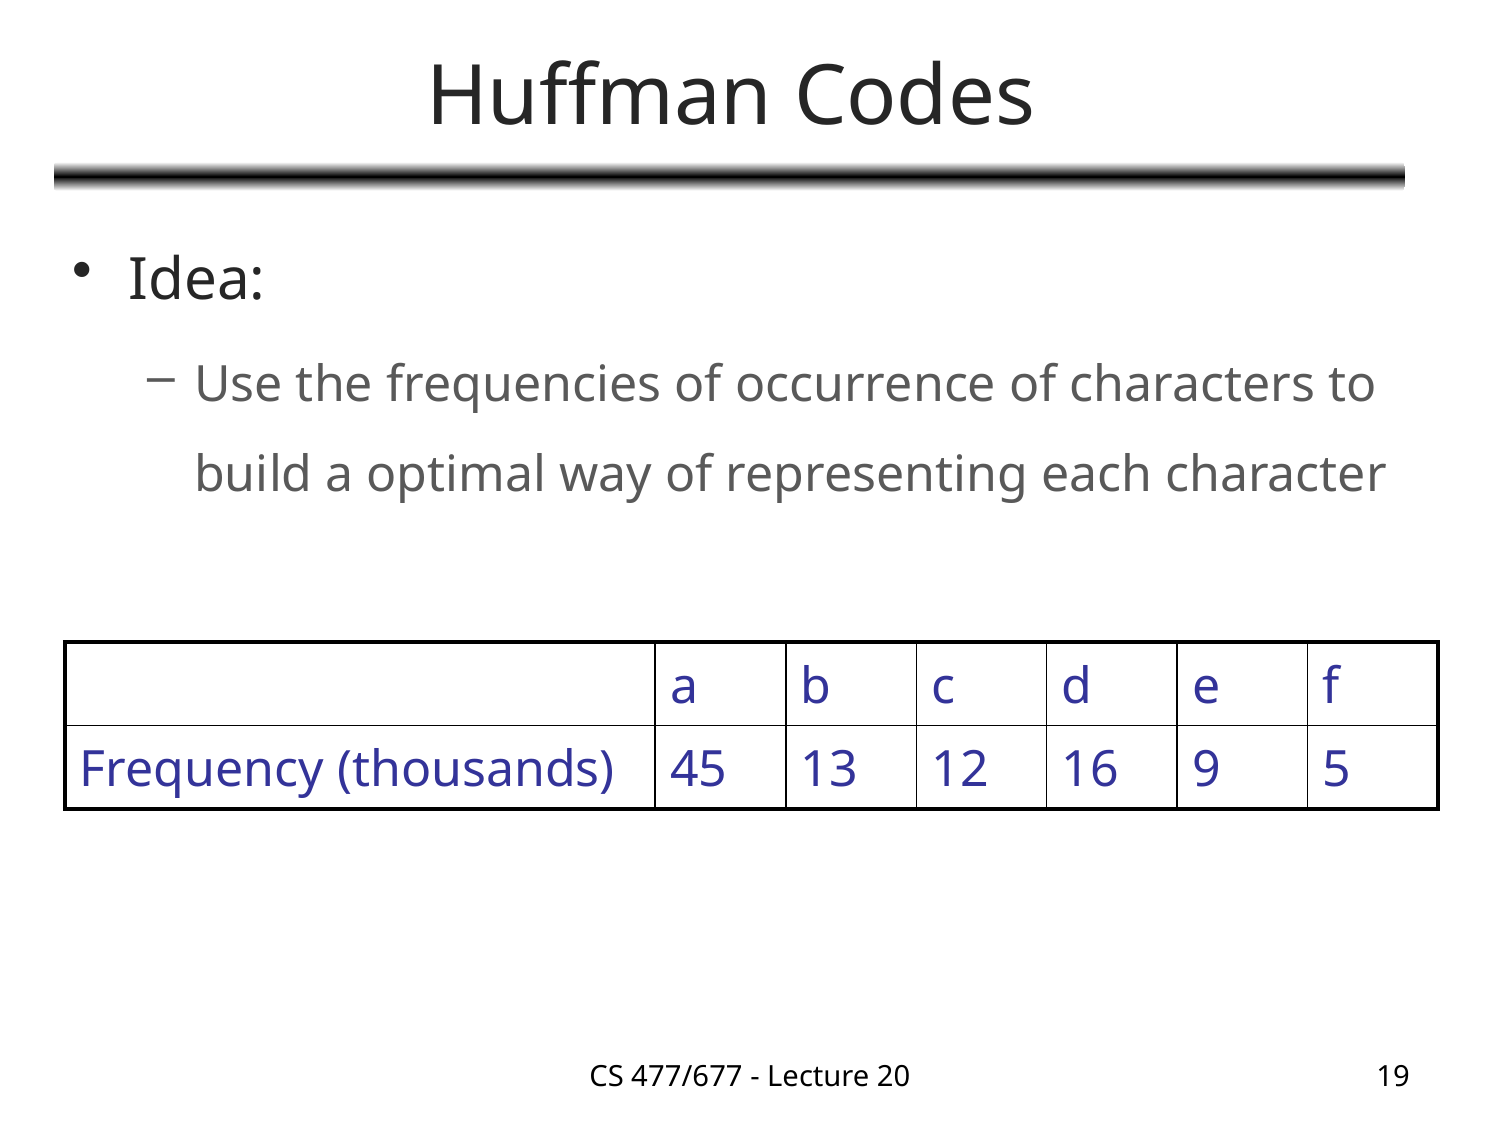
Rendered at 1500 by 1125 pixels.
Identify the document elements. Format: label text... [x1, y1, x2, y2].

table_header a [656, 644, 785, 725]
list Idea: Use the frequencies of occurrence of characters to build a optimal way of representing each character [57, 198, 1408, 1033]
table_header f [1308, 644, 1436, 725]
title Huffman Codes [55, 16, 1407, 166]
table_cell 9 [1178, 726, 1307, 807]
table_cell 5 [1308, 726, 1436, 807]
table_cell 45 [656, 726, 785, 807]
table_cell Frequency (thousands) [67, 726, 654, 807]
table_cell 13 [787, 726, 916, 807]
table_header c [917, 644, 1046, 725]
table_header e [1178, 644, 1307, 725]
table_header b [787, 644, 916, 725]
table_header d [1047, 644, 1176, 725]
footer CS 477/677 - Lecture 20 [512, 1049, 988, 1103]
table_cell 16 [1047, 726, 1176, 807]
slide_number 19 [1074, 1049, 1426, 1103]
table_header [67, 644, 654, 725]
table_cell 12 [917, 726, 1046, 807]
